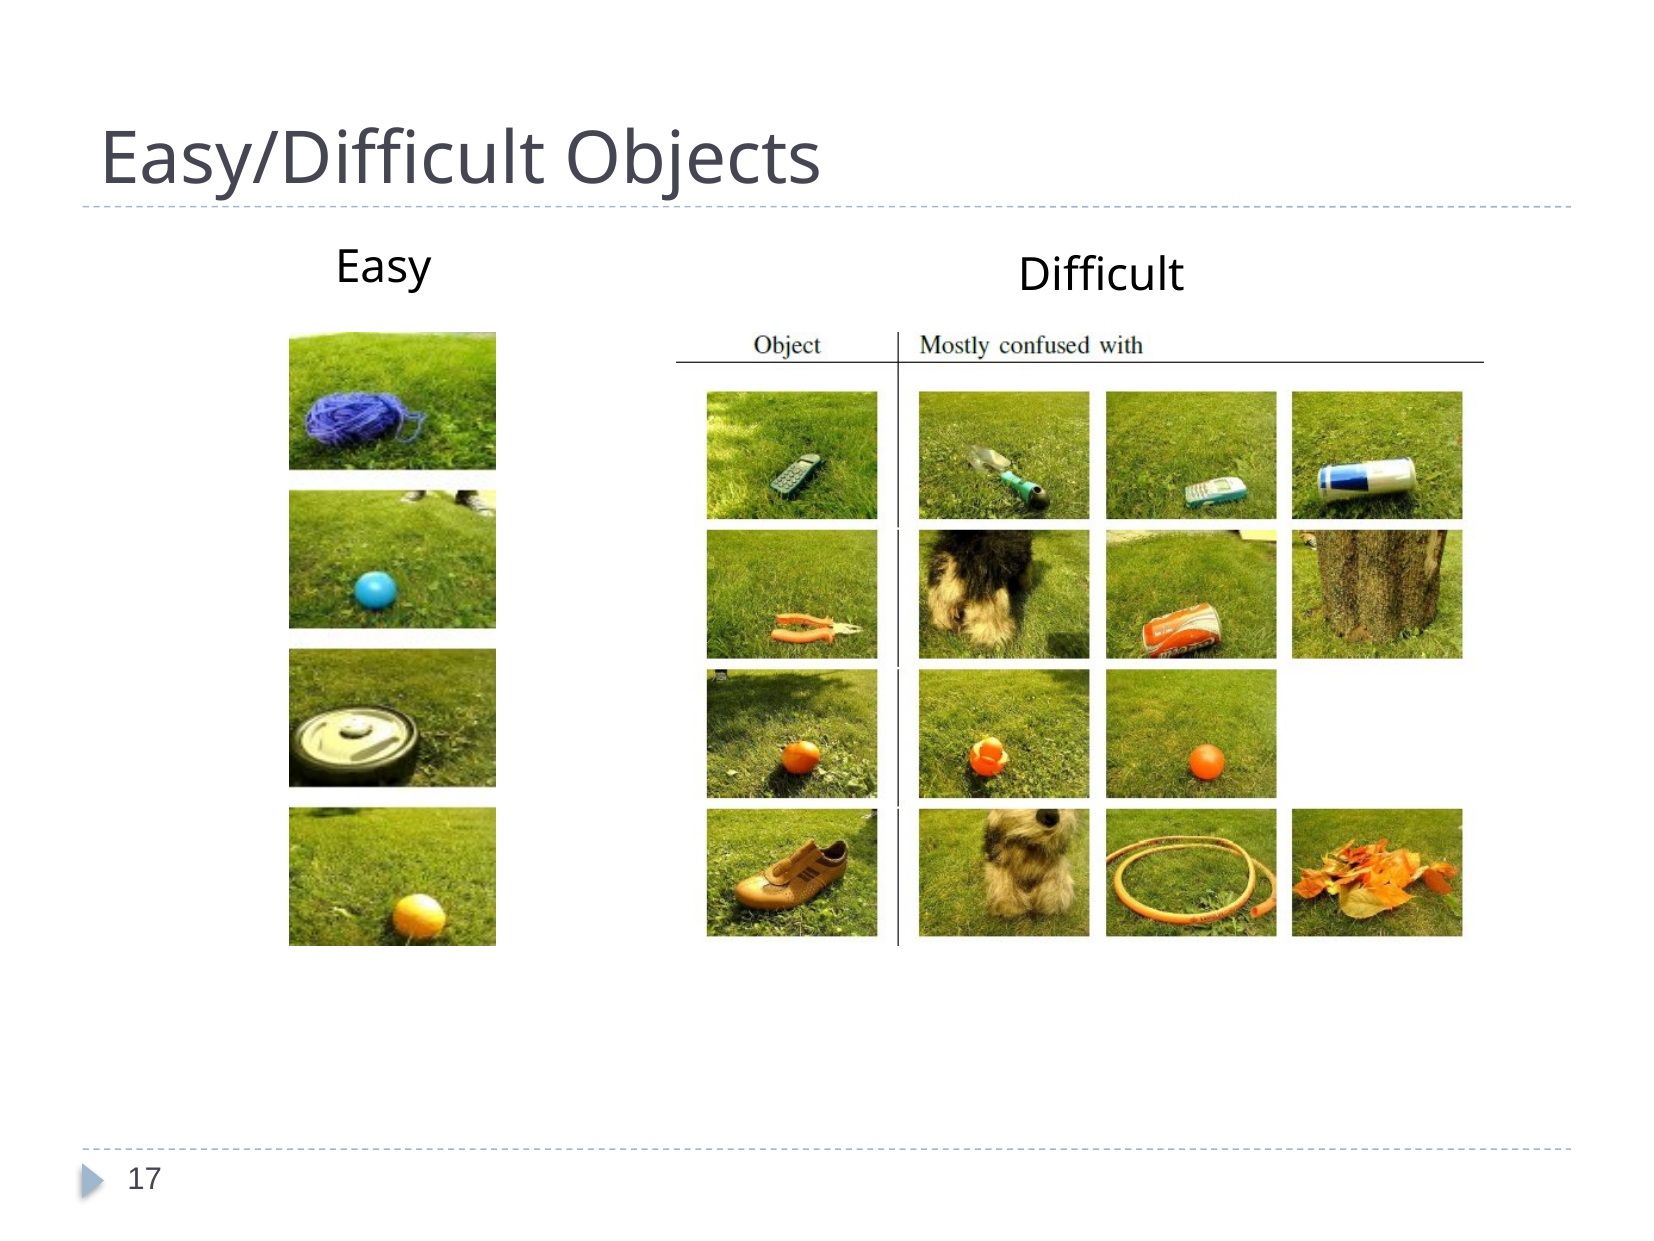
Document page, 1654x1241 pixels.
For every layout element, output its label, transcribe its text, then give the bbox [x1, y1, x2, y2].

slide_number 17 [110, 1149, 470, 1216]
list Difficult [1001, 236, 1252, 305]
text_box Easy [335, 236, 450, 305]
picture [289, 332, 496, 946]
title Easy/Difficult Objects [82, 27, 1571, 207]
picture [676, 332, 1484, 946]
